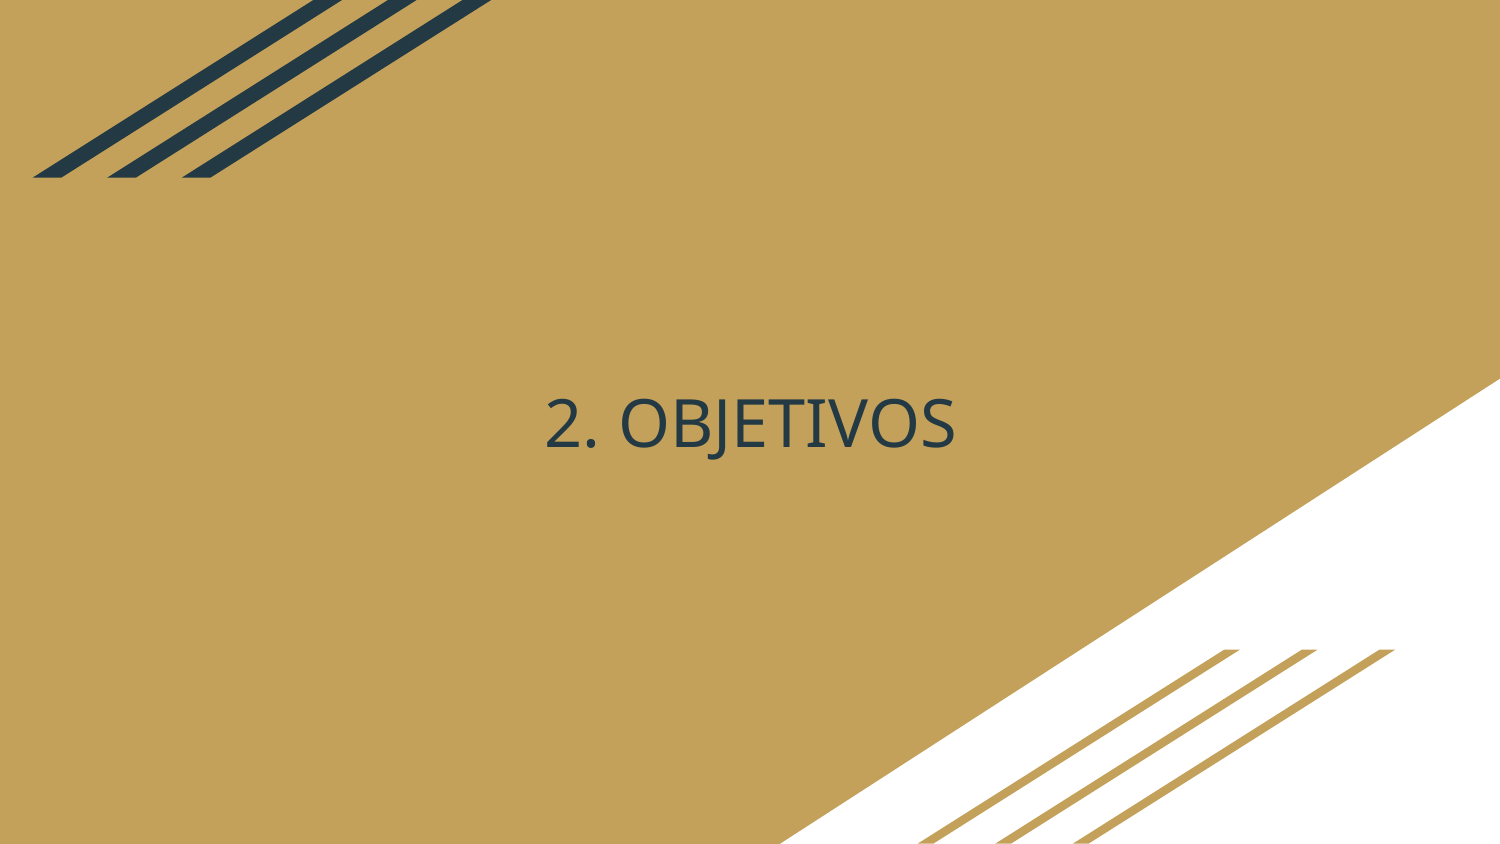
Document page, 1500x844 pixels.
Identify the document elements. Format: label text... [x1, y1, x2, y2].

title 2. OBJETIVOS [309, 286, 1192, 557]
